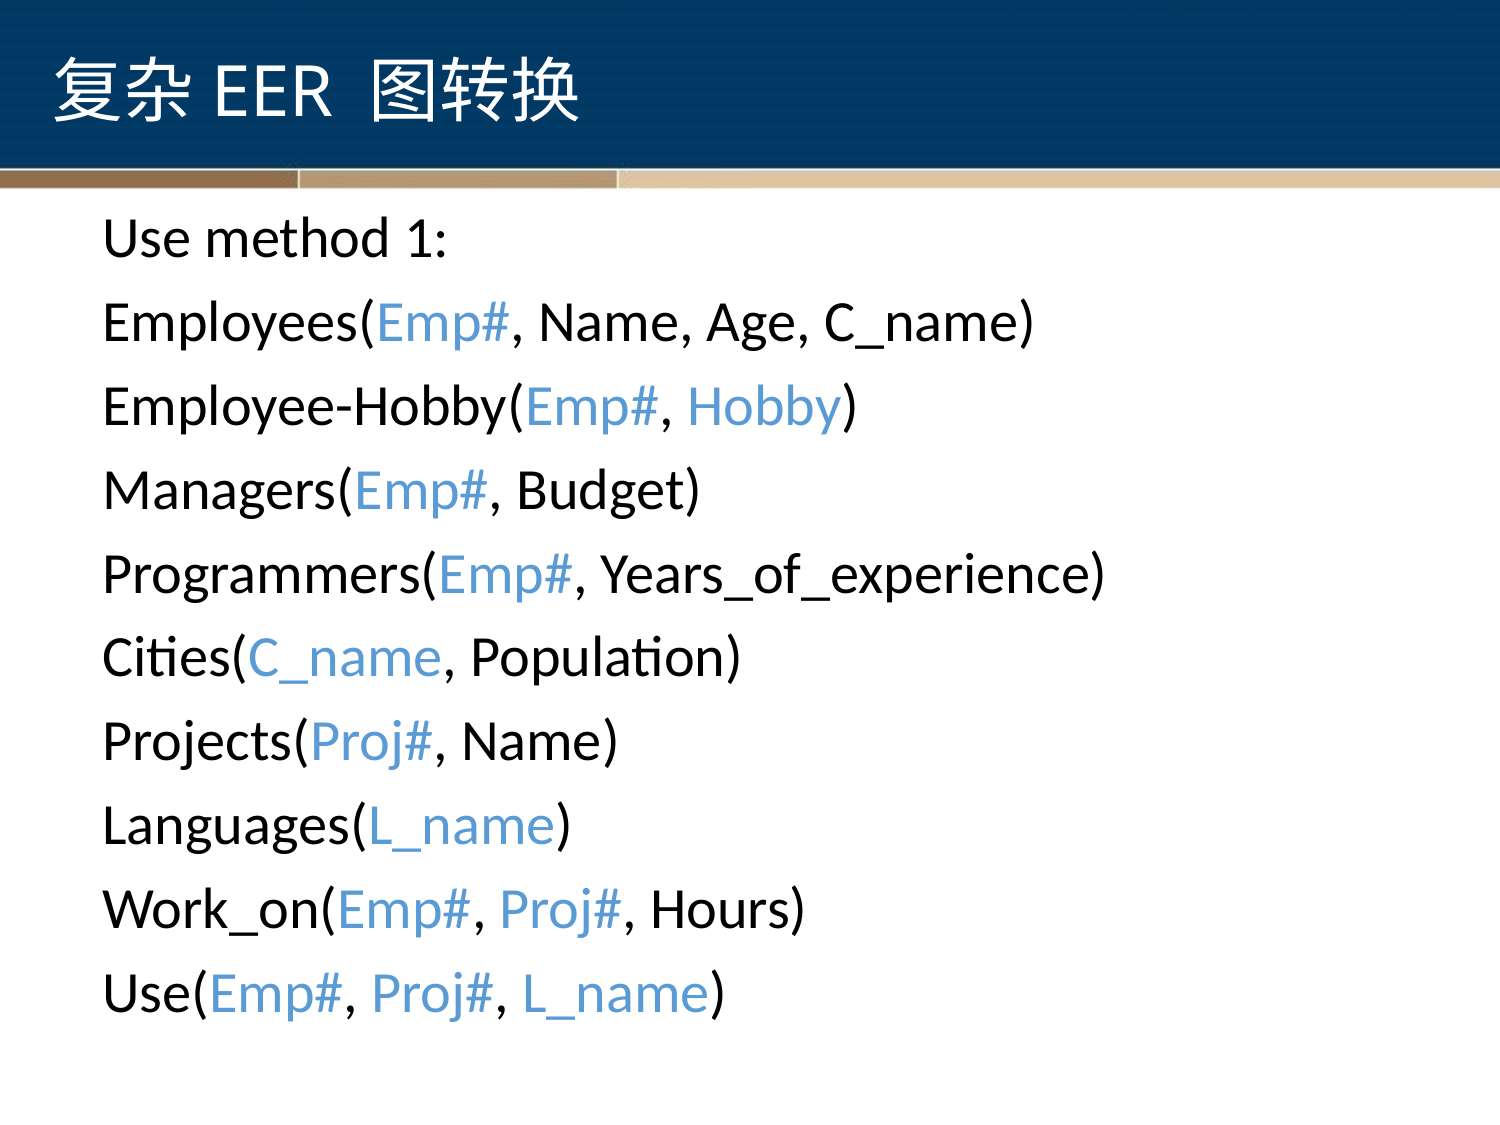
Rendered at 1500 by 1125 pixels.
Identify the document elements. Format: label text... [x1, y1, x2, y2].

title 复杂EER 图转换 [37, 37, 1463, 150]
picture [0, 0, 1500, 1125]
list Use method 1: Employees(Emp#, Name, Age, C_name) Employee-Hobby(Emp#, Hobby) Managers(Emp#, Budget) Programmers(Emp#, Years_of_experience) Cities(C_name, Population) Projects(Proj#, Name) Languages(L_name) Work_on(Emp#, Proj#, Hours) Use(Emp#, Proj#, L_name) [87, 200, 1425, 1075]
